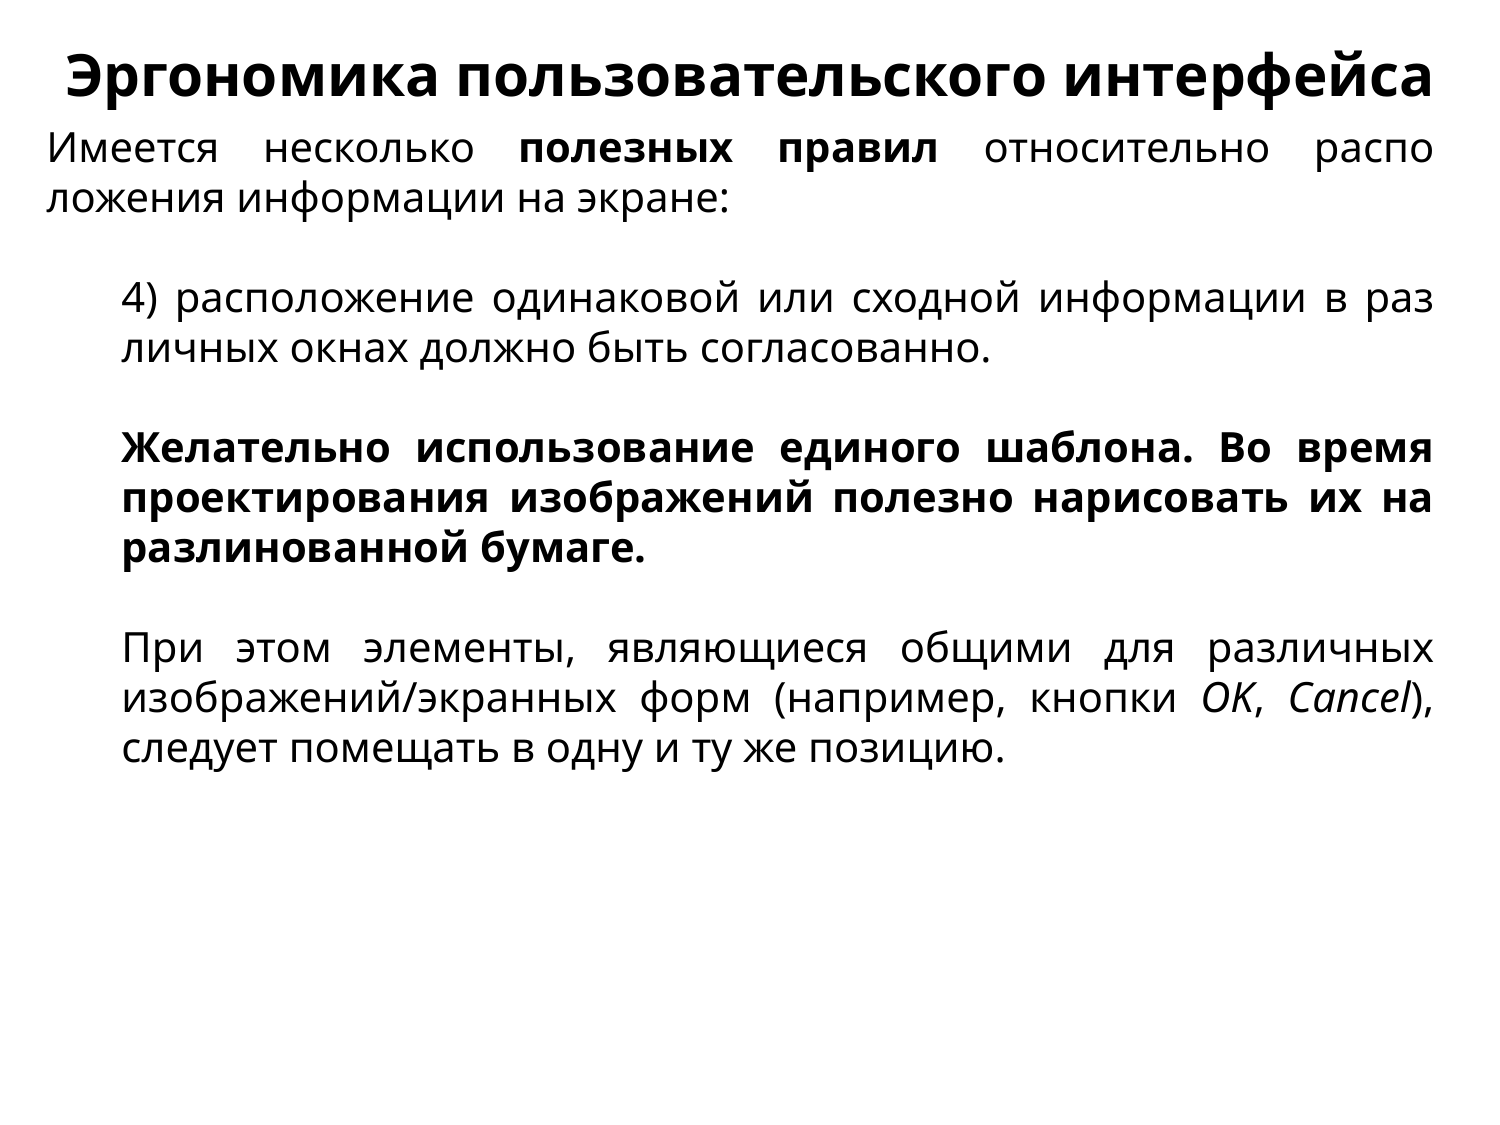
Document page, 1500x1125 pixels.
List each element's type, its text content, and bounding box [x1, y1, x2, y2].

text_box Имеется несколько полезных правил относительно распо­ложения информации на экране: 4) расположение одинаковой или сходной информации в раз­личных окнах должно быть согласованно. Желательно исполь­зование единого шаблона. Во время проектирования изображе­ний полезно нарисовать их на разлинованной бумаге. При этом элементы, являющиеся общими для различных изображений/экранных форм (например, кнопки OK, Cancel), следует помещать в одну и ту же позицию. [31, 113, 1450, 779]
text_box Эргономика пользовательского интерфейса [17, 30, 1483, 116]
